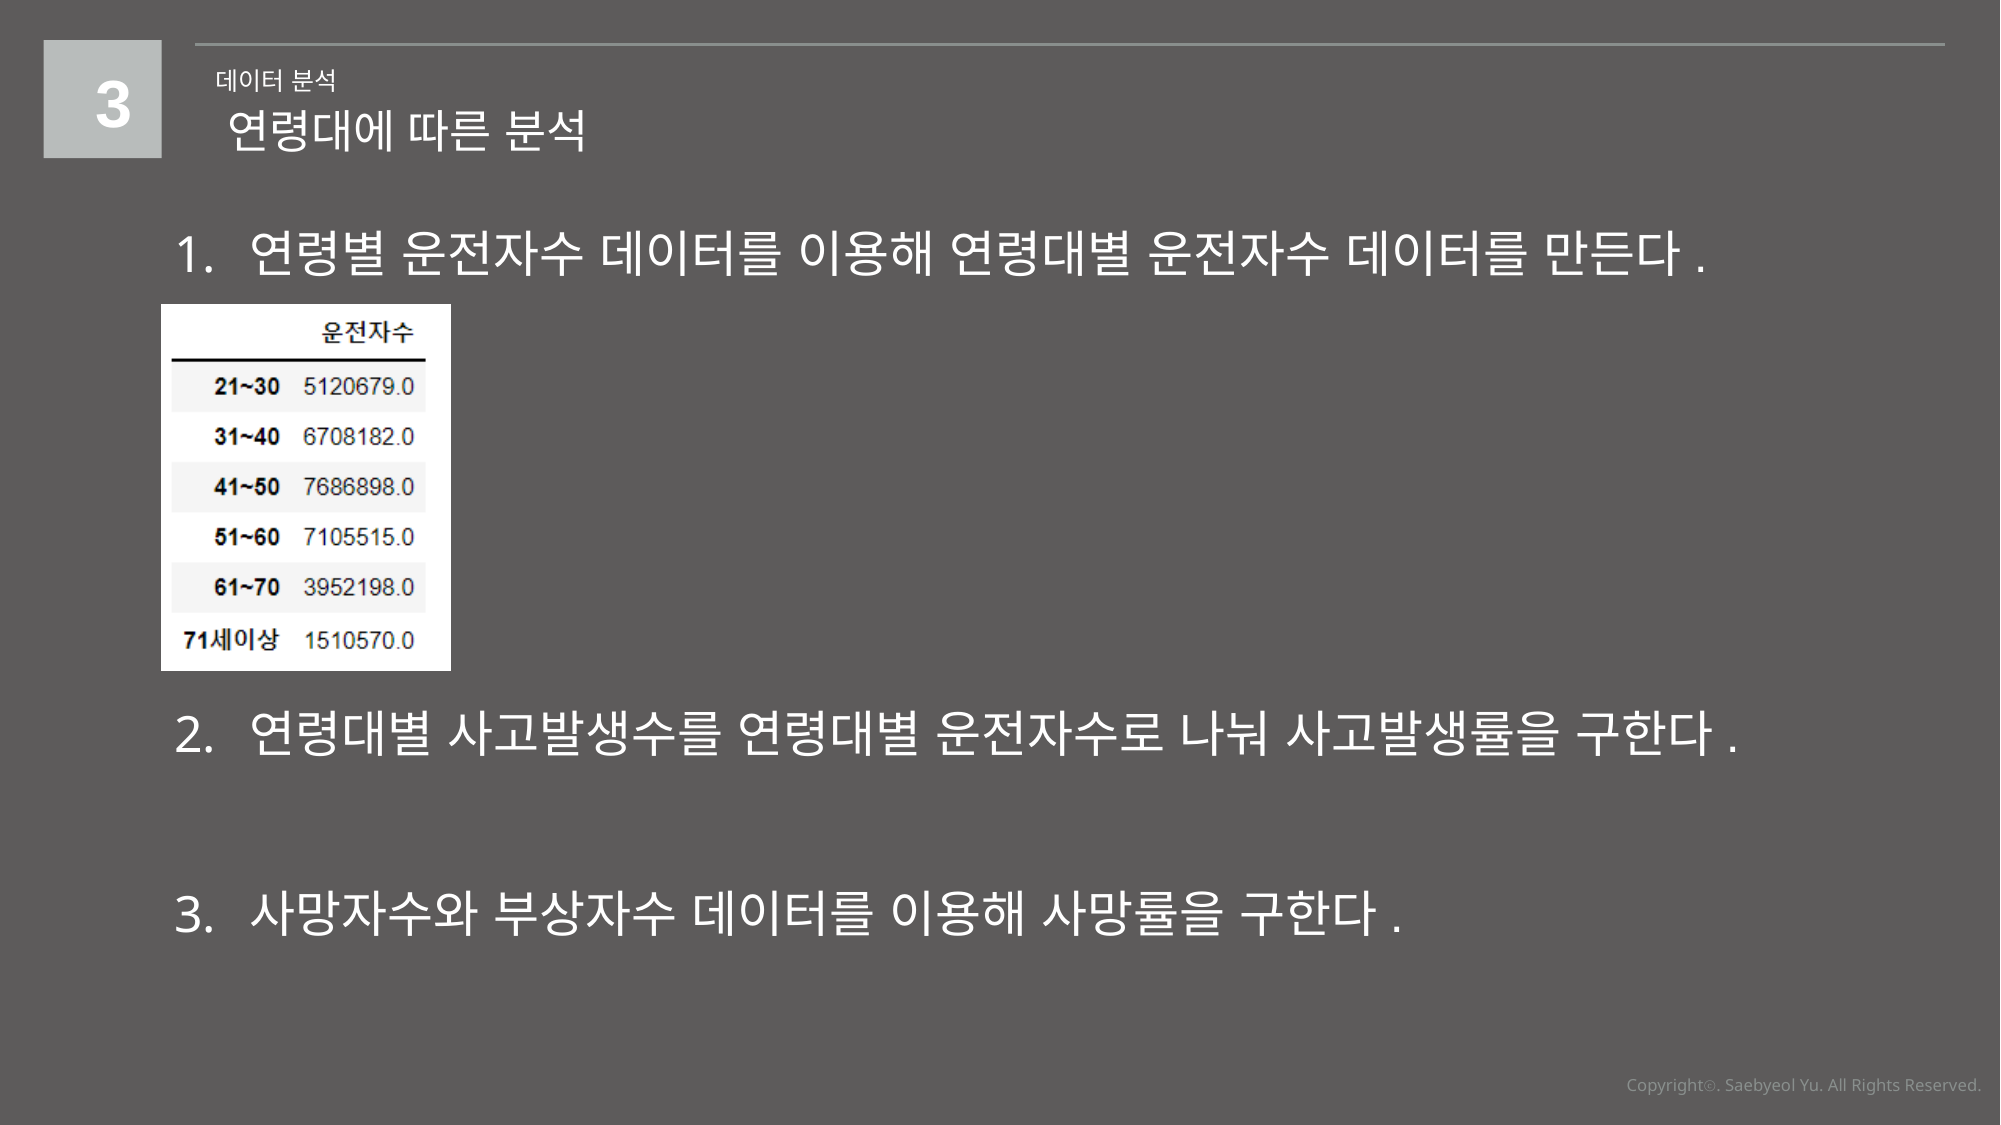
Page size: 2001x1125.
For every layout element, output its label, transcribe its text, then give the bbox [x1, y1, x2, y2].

text_box [42, 39, 163, 159]
picture [161, 304, 451, 671]
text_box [194, 57, 622, 167]
text_box 연령별 운전자수 데이터를 이용해 연령대별 운전자수 데이터를 만든다. 연령대별 사고발생수를 연령대별 운전자수로 나눠 사고발생률을 구한다. 사망자수와 부상자수 데이터를 이용해 사망률을 구한다. [160, 215, 1755, 1125]
text_box 3 [80, 52, 123, 148]
